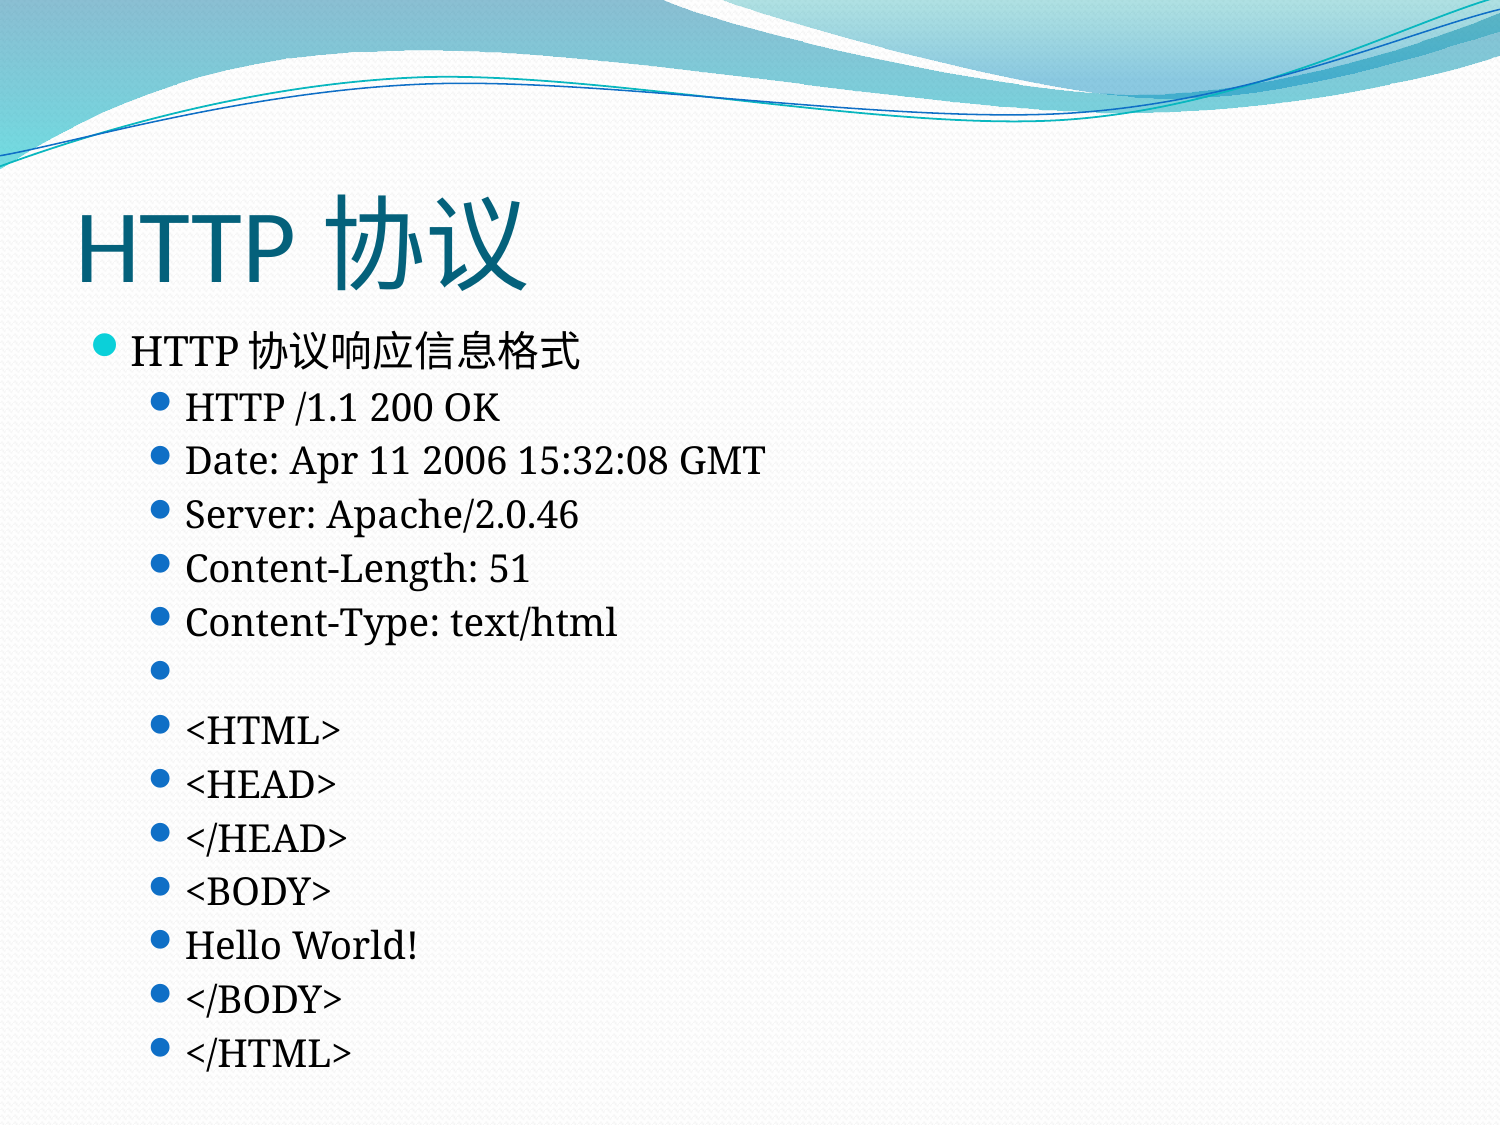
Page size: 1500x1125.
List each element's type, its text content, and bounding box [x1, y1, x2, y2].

list HTTP协议响应信息格式 HTTP /1.1 200 OK Date: Apr 11 2006 15:32:08 GMT Server: Apache/2.0.46 Content-Length: 51 Content-Type: text/html <HTML> <HEAD> </HEAD> <BODY> Hello World! </BODY> </HTML> [75, 317, 1425, 1090]
title HTTP协议 [75, 115, 1425, 303]
